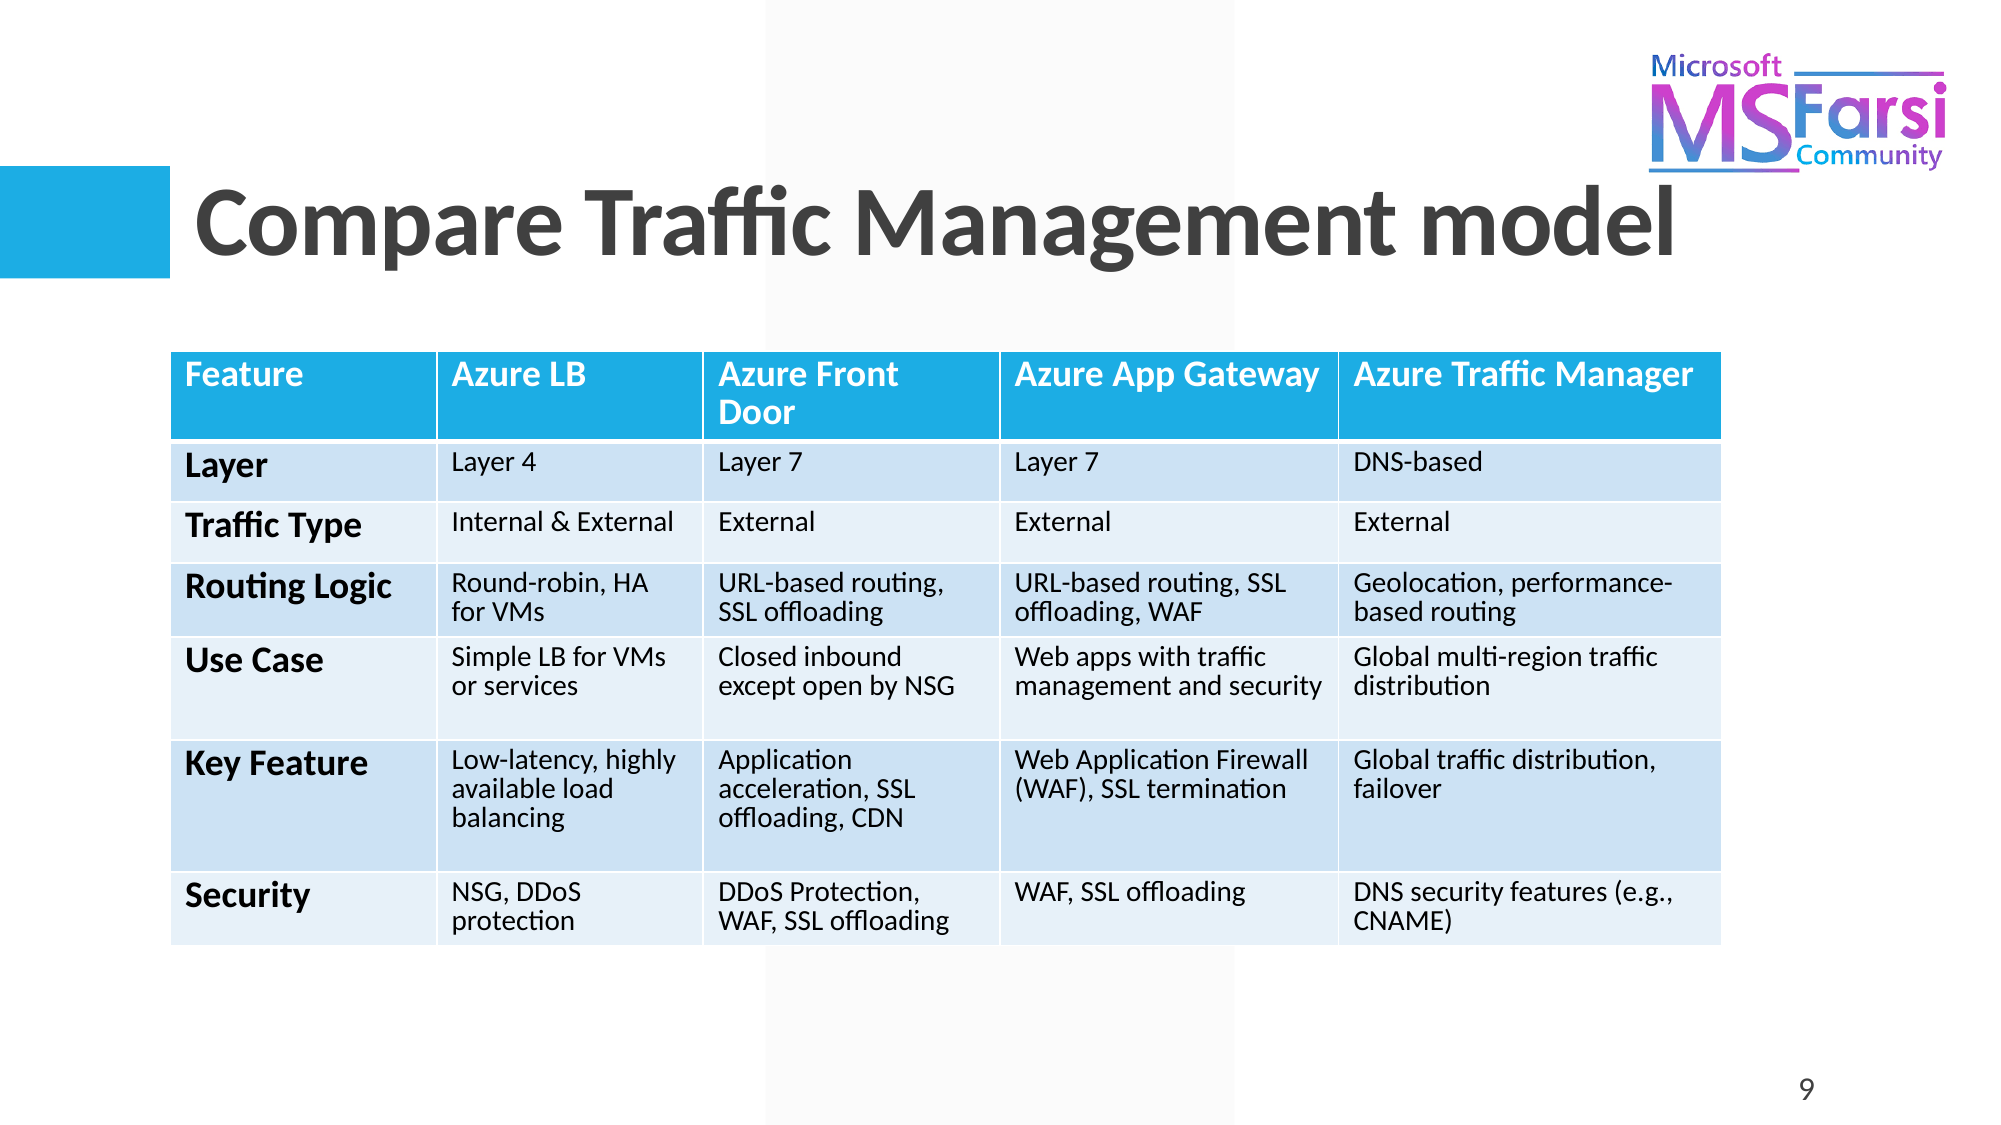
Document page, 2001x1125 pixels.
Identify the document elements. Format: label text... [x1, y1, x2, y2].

table_cell Use Case [171, 638, 436, 739]
table_header Azure Front Door [704, 352, 999, 439]
table_cell External [704, 503, 999, 562]
table_cell Traffic Type [171, 503, 436, 562]
table_cell Security [171, 873, 436, 945]
table_cell External [1339, 503, 1721, 562]
table_cell Internal & External [438, 503, 702, 562]
table_cell URL-based routing, SSL offloading, WAF [1001, 564, 1338, 636]
table_cell WAF, SSL offloading [1001, 873, 1338, 945]
table_cell Application acceleration, SSL offloading, CDN [704, 741, 999, 871]
table_cell Round-robin, HA for VMs [438, 564, 702, 636]
title Compare Traffic Management model [180, 47, 1830, 285]
table_cell Simple LB for VMs or services [438, 638, 702, 739]
table_cell Layer 7 [1001, 444, 1338, 501]
table_cell URL-based routing, SSL offloading [704, 564, 999, 636]
table_cell Closed inbound except open by NSG [704, 638, 999, 739]
table_header Azure Traffic Manager [1339, 352, 1721, 439]
table_cell DNS-based [1339, 444, 1721, 501]
table_cell DNS security features (e.g., CNAME) [1339, 873, 1721, 945]
table_cell DDoS Protection, WAF, SSL offloading [704, 873, 999, 945]
table_cell Layer 4 [438, 444, 702, 501]
table_cell Key Feature [171, 741, 436, 871]
table_cell Routing Logic [171, 564, 436, 636]
table_cell NSG, DDoS protection [438, 873, 702, 945]
picture [1645, 49, 1950, 176]
table_cell External [1001, 503, 1338, 562]
slide_number 9 [1702, 1057, 1830, 1118]
table_cell Global traffic distribution, failover [1339, 741, 1721, 871]
table_cell Global multi-region traffic distribution [1339, 638, 1721, 739]
table_cell Geolocation, performance-based routing [1339, 564, 1721, 636]
table_header Feature [171, 352, 436, 439]
table_cell Layer 7 [704, 444, 999, 501]
table_cell Low-latency, highly available load balancing [438, 741, 702, 871]
table_cell Web Application Firewall (WAF), SSL termination [1001, 741, 1338, 871]
table_cell Web apps with traffic management and security [1001, 638, 1338, 739]
table_header Azure App Gateway [1001, 352, 1338, 439]
table_cell Layer [171, 444, 436, 501]
table_header Azure LB [438, 352, 702, 439]
